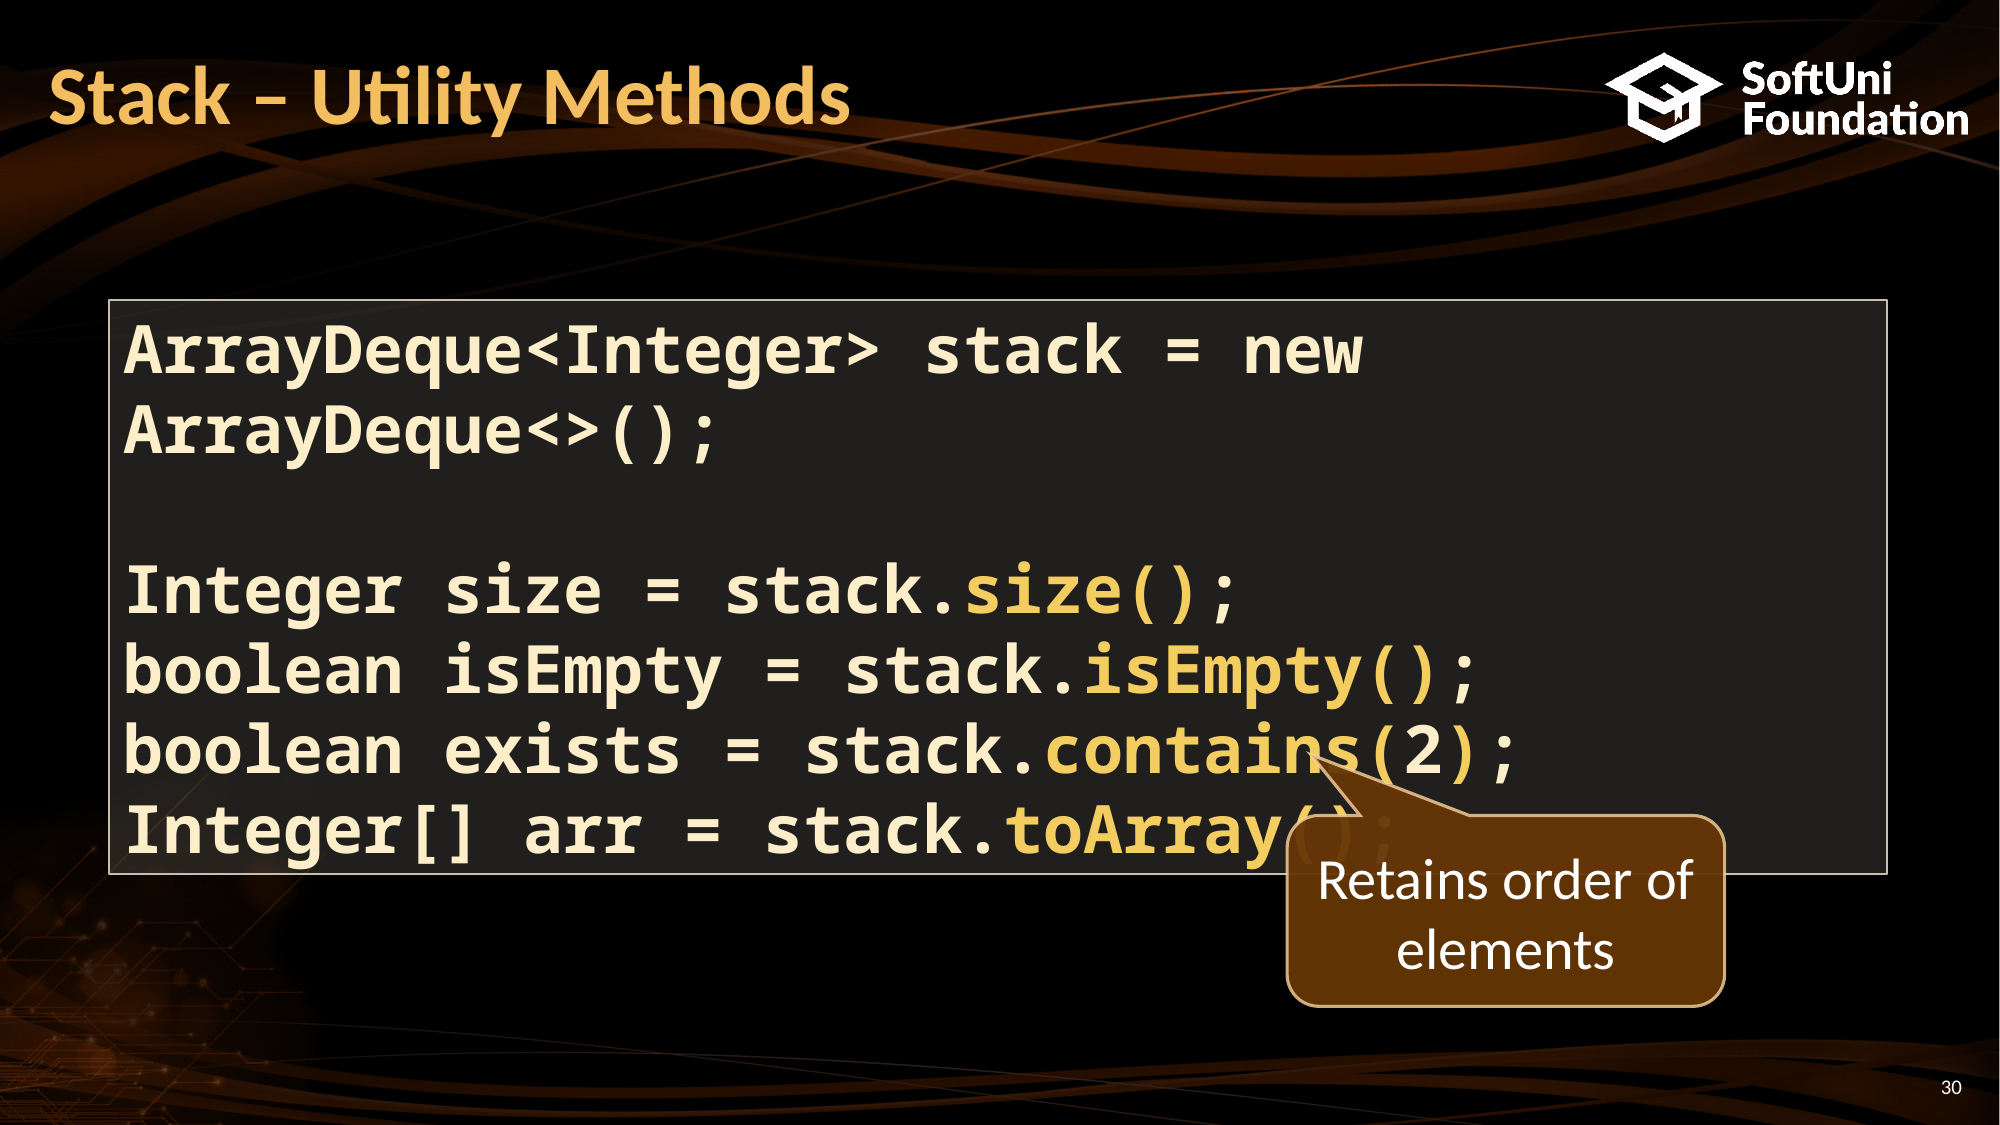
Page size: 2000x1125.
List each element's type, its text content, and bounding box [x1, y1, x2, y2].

list [31, 188, 1968, 1103]
picture [0, 0, 2000, 1125]
text_box ArrayDeque<Integer> stack = new ArrayDeque<>(); Integer size = stack.size(); boolean isEmpty = stack.isEmpty(); boolean exists = stack.contains(2); Integer[] arr = stack.toArray(); [108, 299, 1888, 875]
title Stack – Utility Methods [30, 6, 1602, 189]
text_box Retains order of elements [1286, 752, 1726, 1008]
